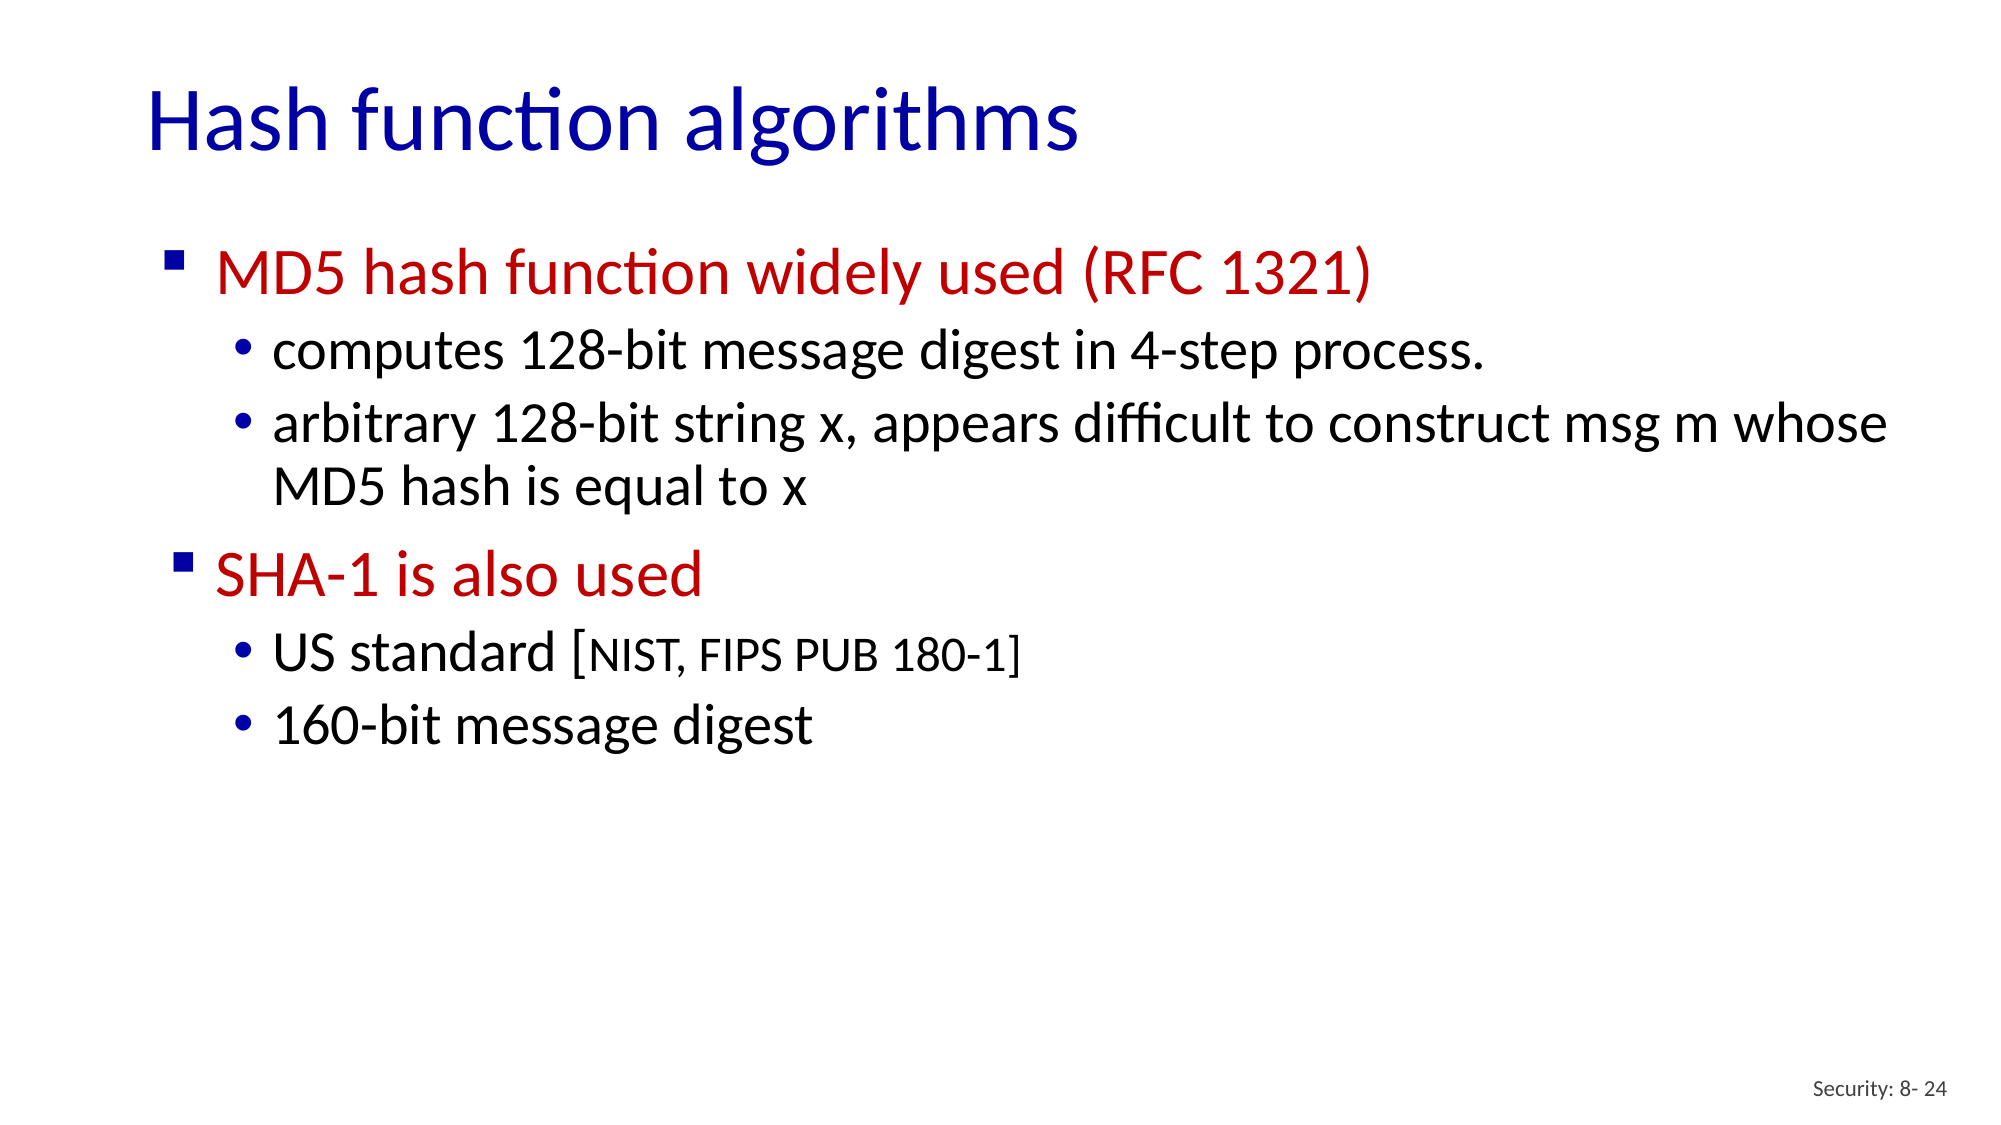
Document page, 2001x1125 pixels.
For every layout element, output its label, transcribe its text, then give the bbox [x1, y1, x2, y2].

text_box MD5 hash function widely used (RFC 1321) computes 128-bit message digest in 4-step process. arbitrary 128-bit string x, appears difficult to construct msg m whose MD5 hash is equal to x SHA-1 is also used US standard [NIST, FIPS PUB 180-1] 160-bit message digest [142, 229, 1940, 992]
slide_number Security: 8- 24 [1512, 1056, 1963, 1117]
title Hash function algorithms [131, 47, 1861, 195]
